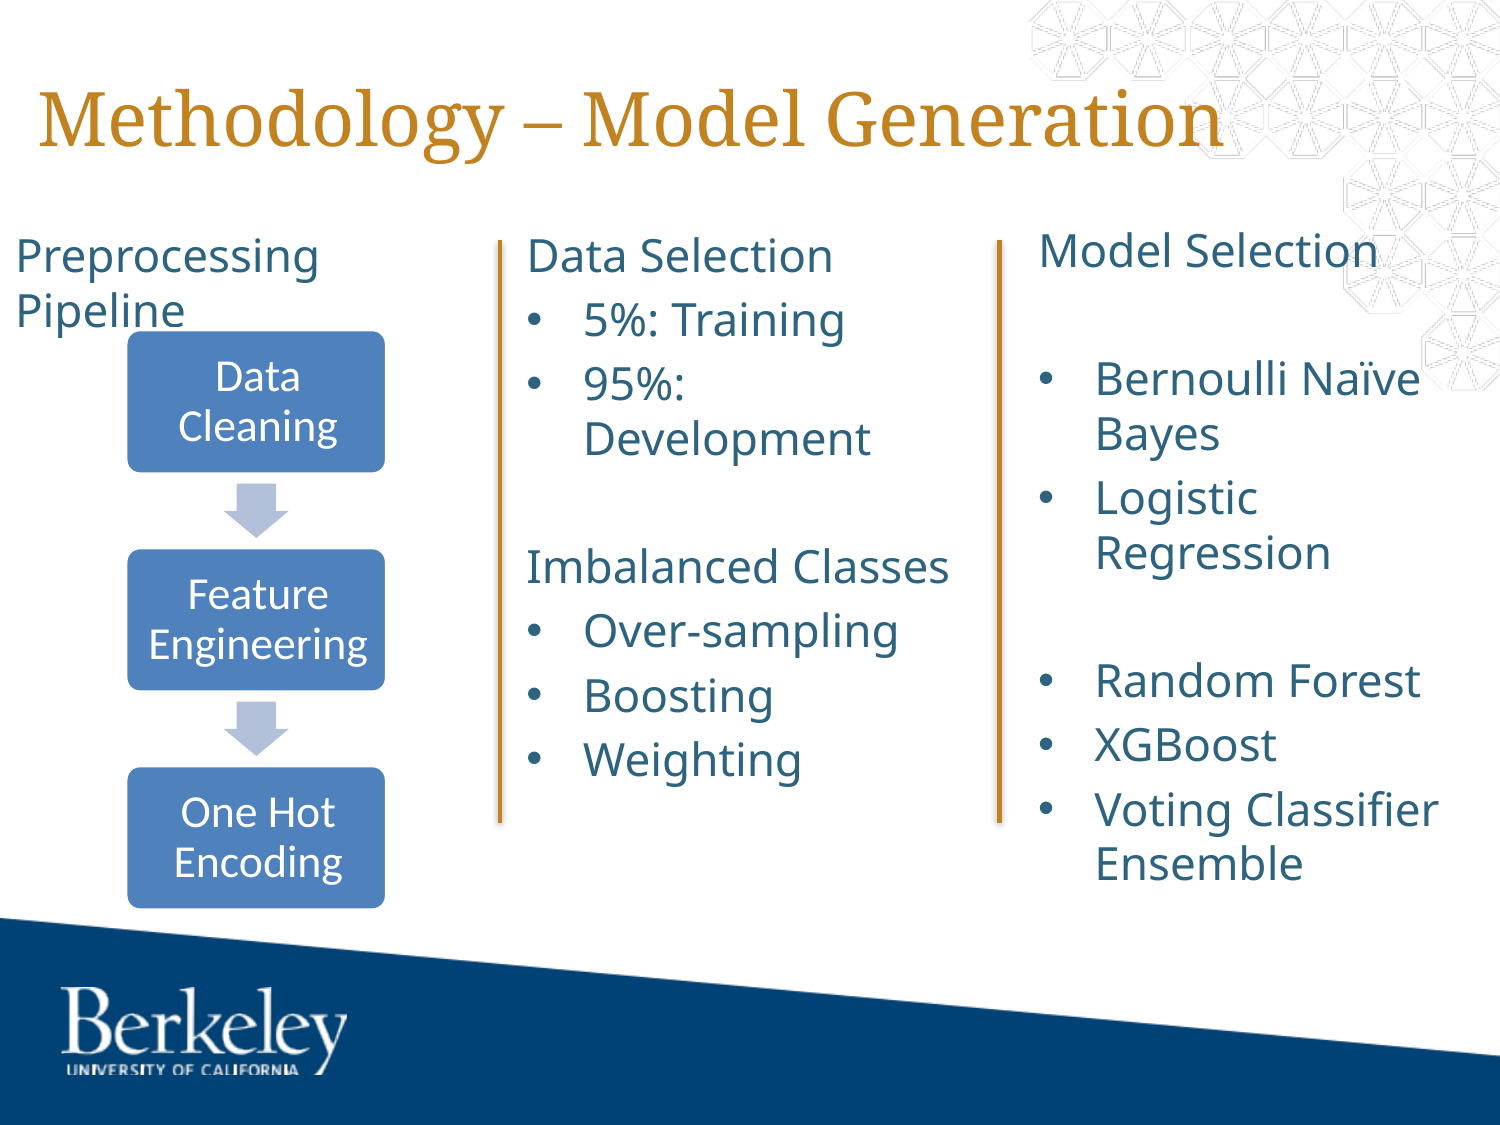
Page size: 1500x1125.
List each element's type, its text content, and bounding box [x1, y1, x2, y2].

text_box Model Selection Bernoulli Naïve Bayes Logistic Regression Random Forest XGBoost Voting Classifier Ensemble [1023, 214, 1500, 911]
title Methodology – Model Generation [22, 21, 1297, 211]
text_box Data Selection 5%: Training 95%: Development Imbalanced Classes Over-sampling Boosting Weighting [511, 219, 988, 916]
list Preprocessing Pipeline [0, 219, 500, 916]
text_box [67, 328, 445, 911]
